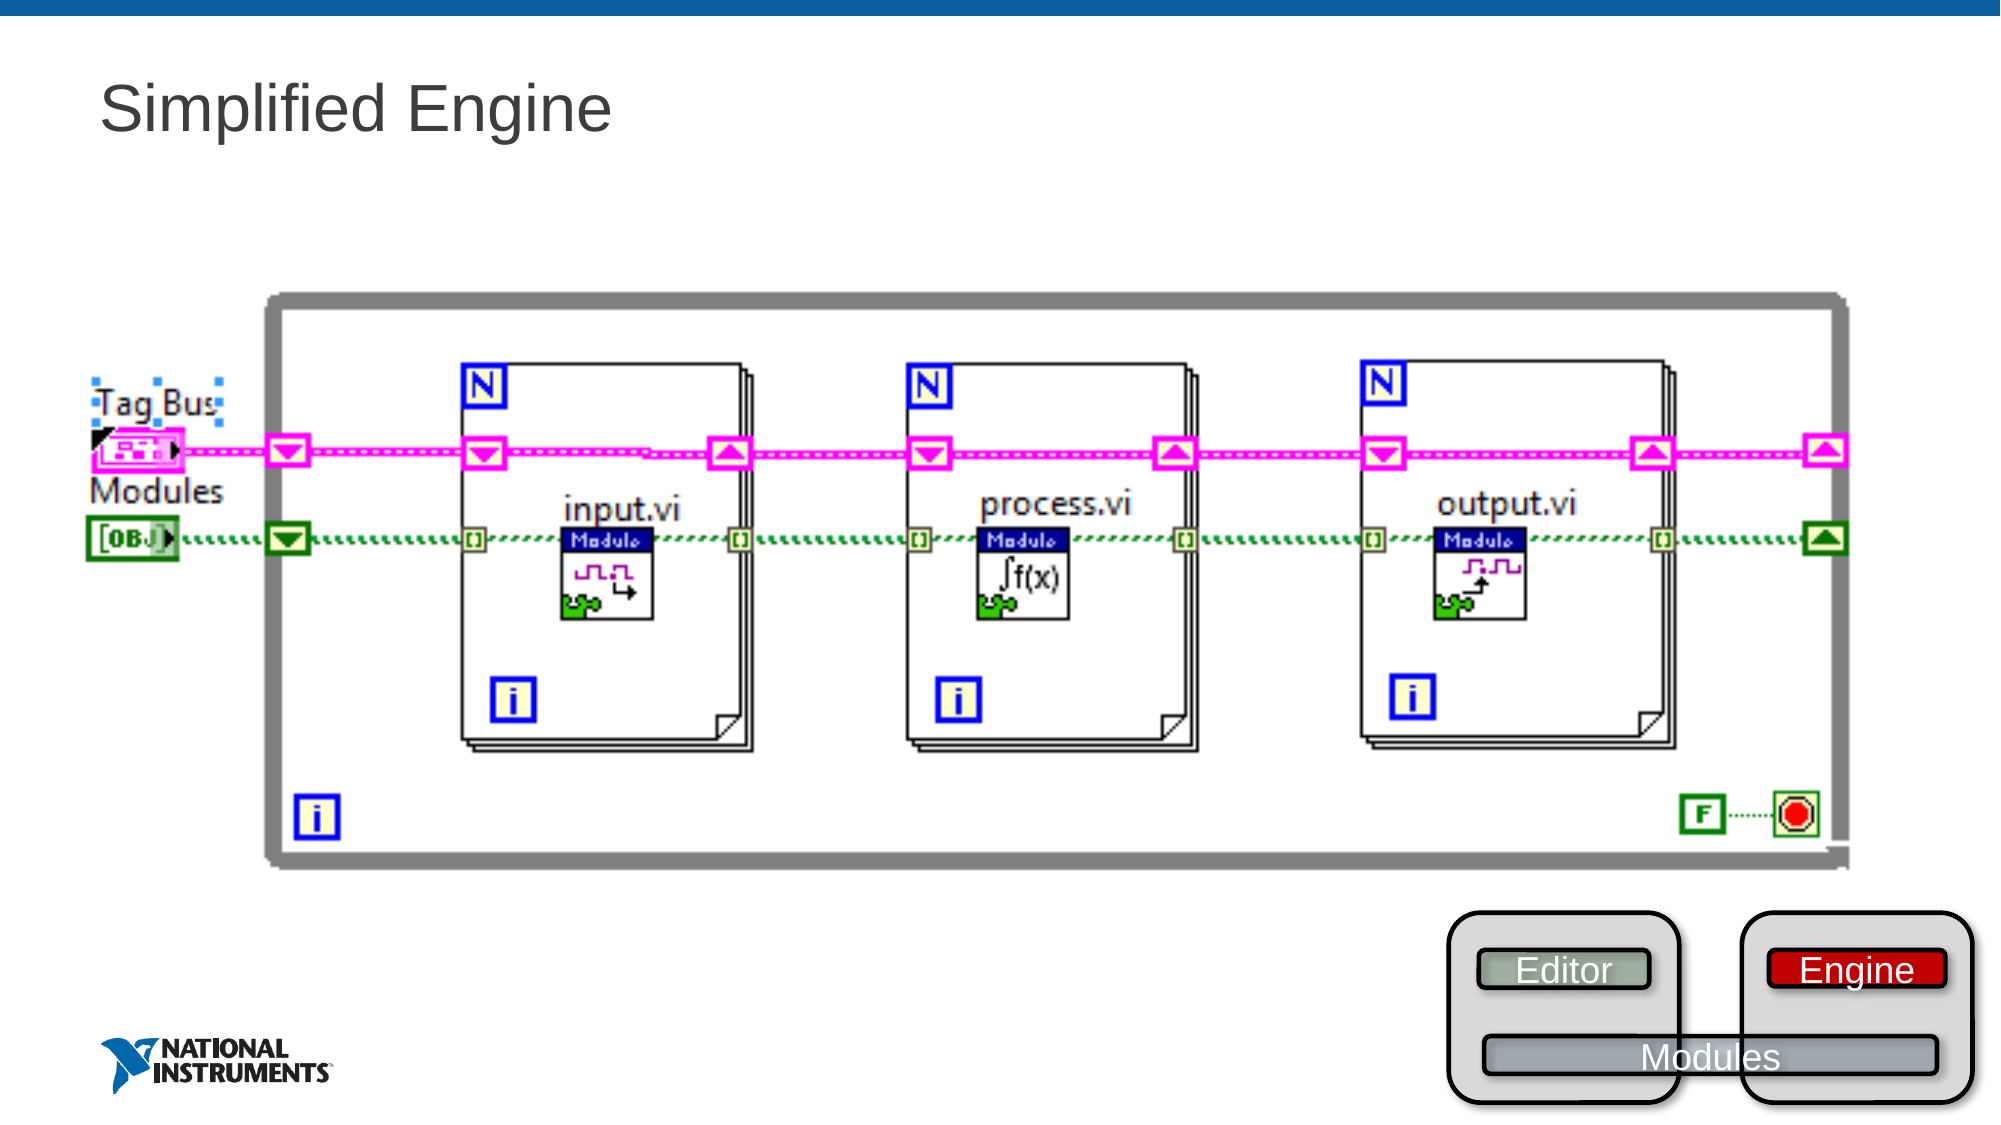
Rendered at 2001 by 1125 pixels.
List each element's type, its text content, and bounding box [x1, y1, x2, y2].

title Simplified Engine [99, 60, 1900, 160]
text_box Modules [1483, 1035, 1938, 1075]
text_box [1741, 912, 1973, 1104]
text_box Editor [1478, 949, 1650, 989]
text_box [1448, 912, 1680, 1104]
text_box Engine [1768, 949, 1946, 987]
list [34, 252, 1900, 906]
